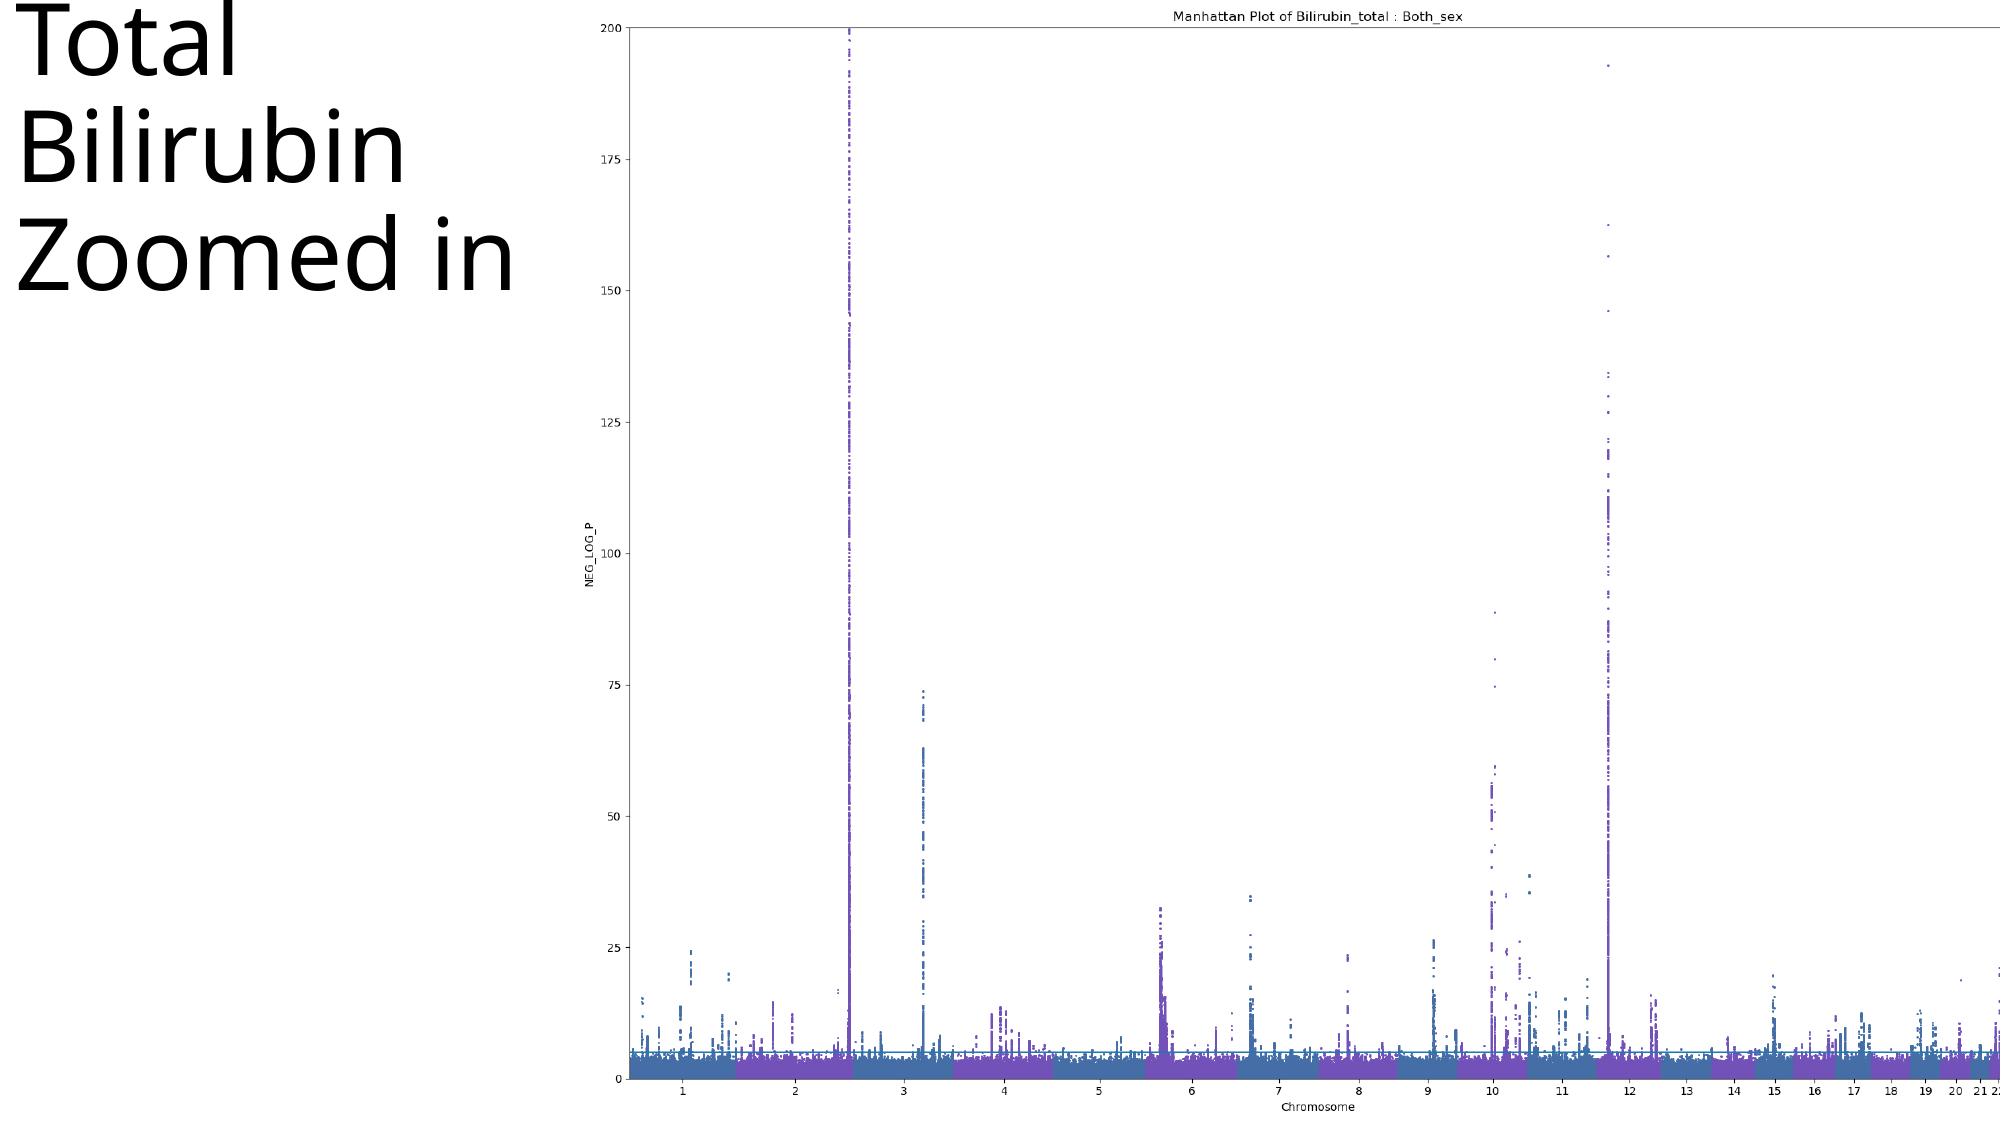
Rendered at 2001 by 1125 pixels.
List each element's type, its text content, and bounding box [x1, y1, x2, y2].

title Total Bilirubin Zoomed in [0, 91, 572, 210]
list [572, 0, 2000, 1125]
